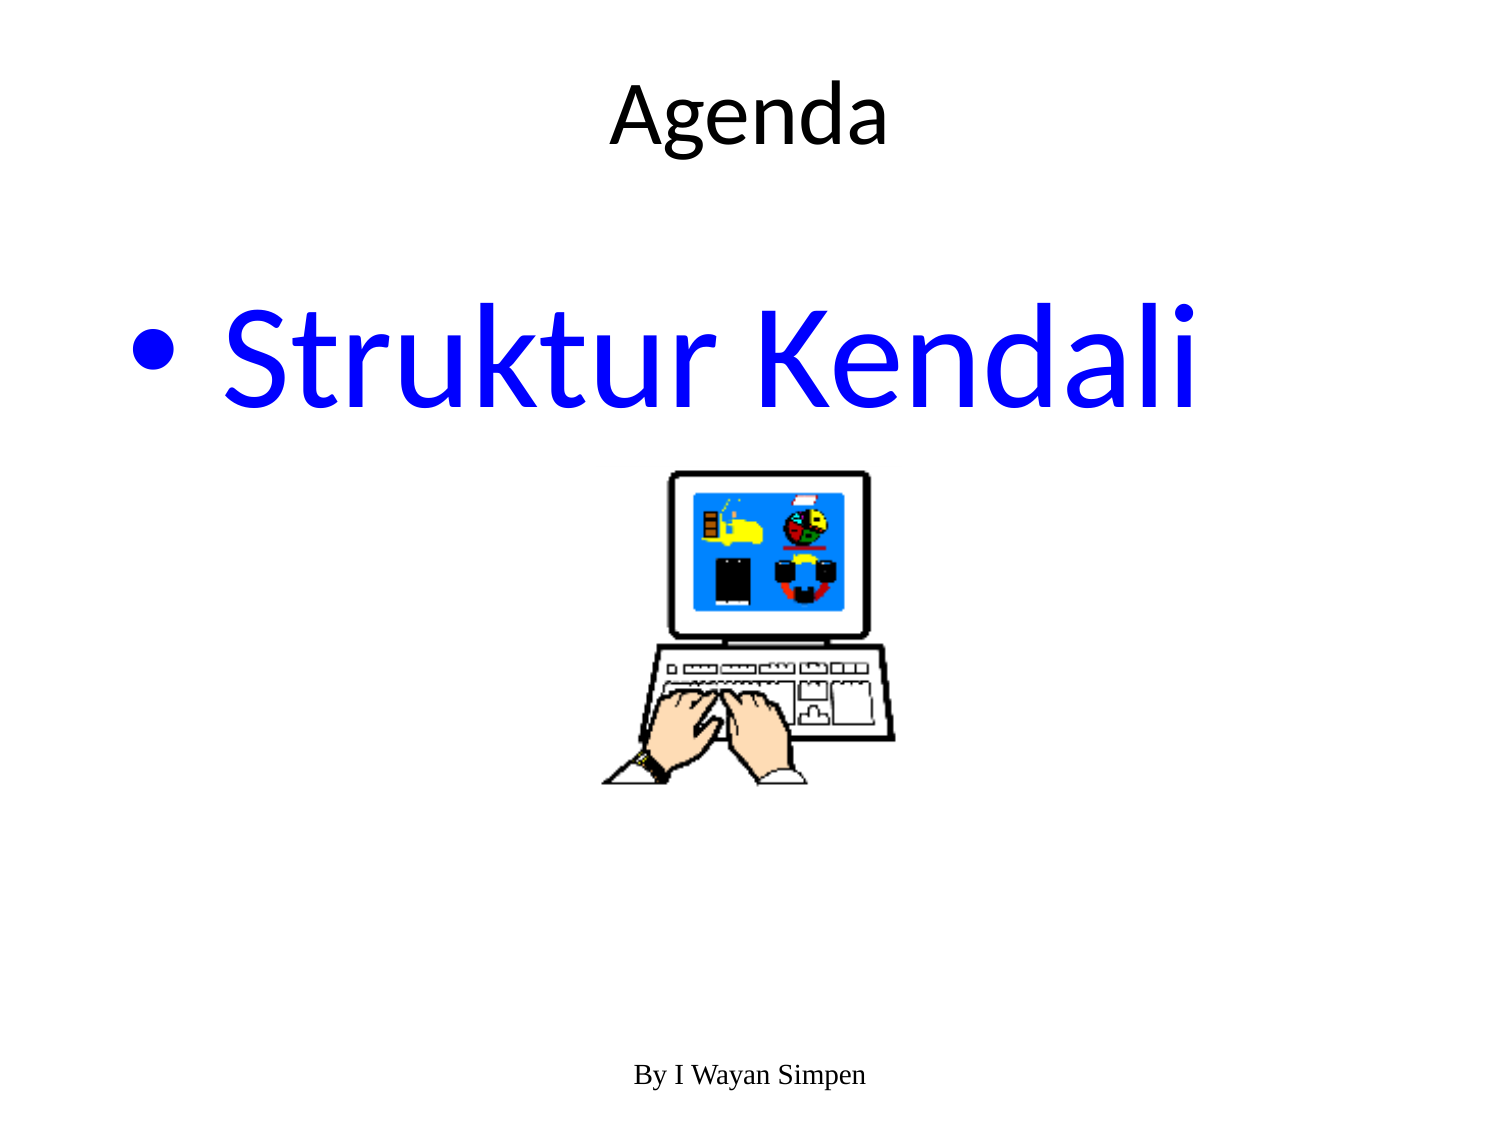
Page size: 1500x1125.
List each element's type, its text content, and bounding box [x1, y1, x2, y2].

footer By I Wayan Simpen [512, 1042, 988, 1103]
picture [596, 465, 902, 791]
list Struktur Kendali [112, 249, 1388, 1038]
title Agenda [140, 42, 1360, 173]
